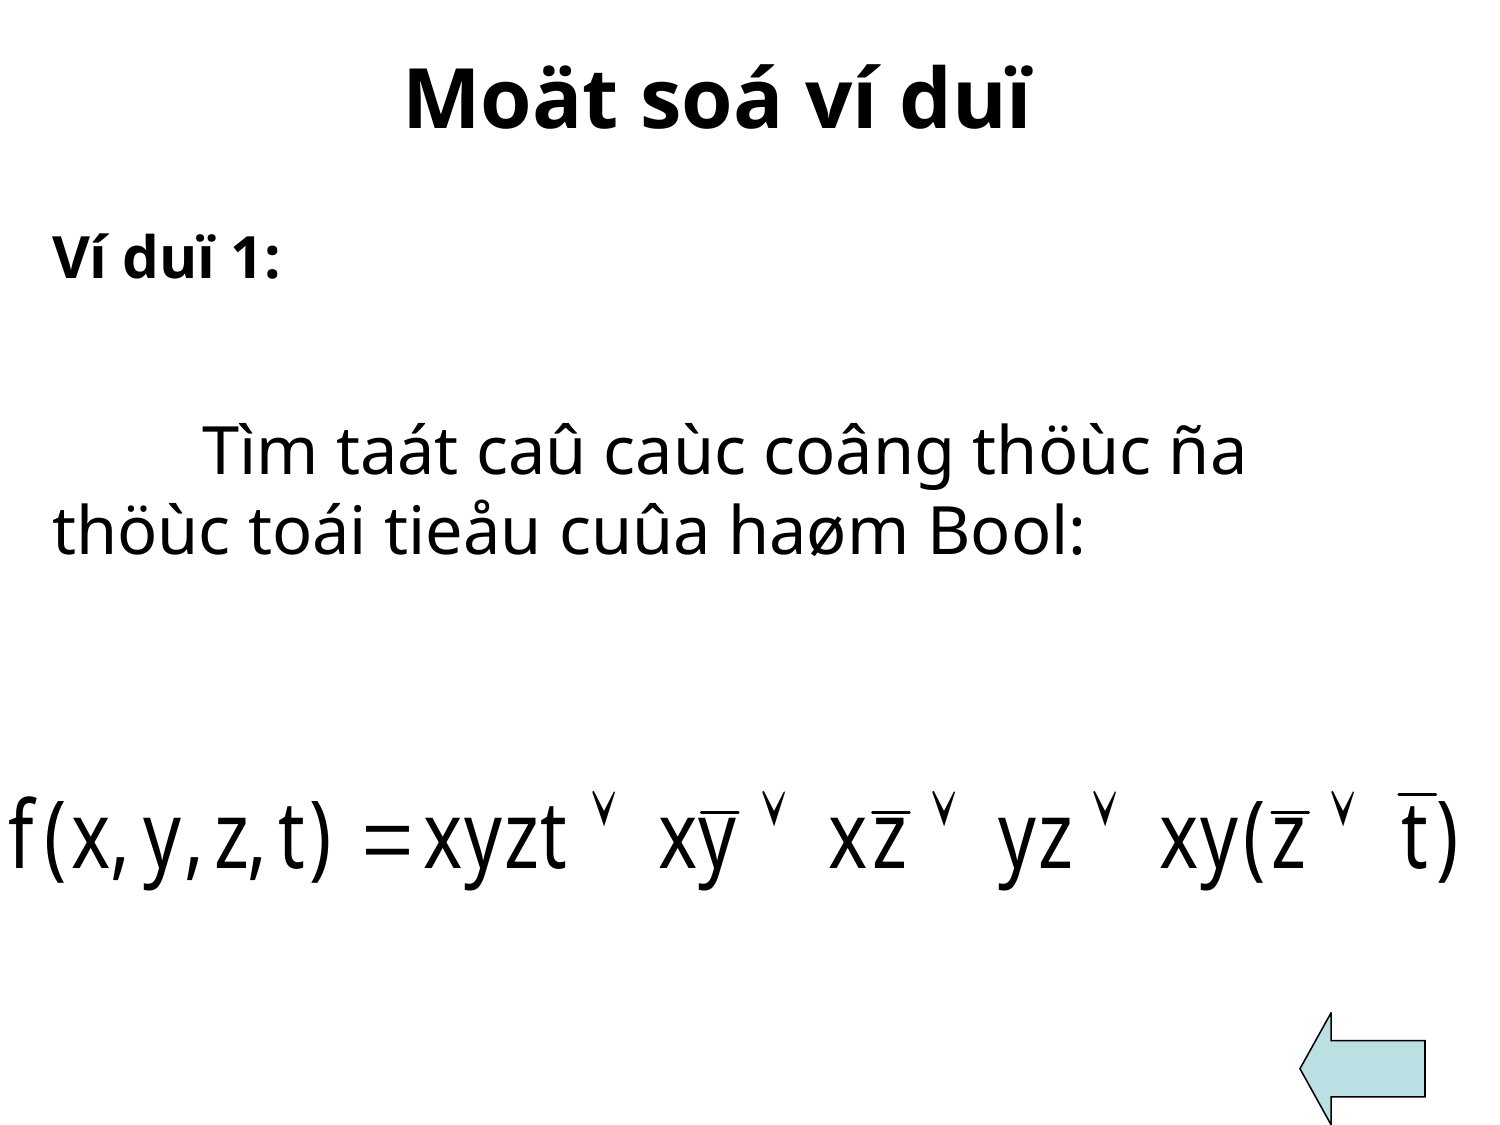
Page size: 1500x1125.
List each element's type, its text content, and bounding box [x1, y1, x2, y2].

text_box [1299, 1012, 1426, 1125]
text_box Moät soá ví duï [387, 37, 1238, 153]
text_box Ví duï 1: Tìm taát caû caùc coâng thöùc ña thöùc toái tieåu cuûa haøm Bool: [37, 212, 1363, 546]
text_box Ví duï 1: Tìm taát caû caùc coâng thöùc ña thöùc toái tieåu cuûa haøm Bool: [37, 547, 1363, 576]
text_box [0, 774, 1476, 907]
